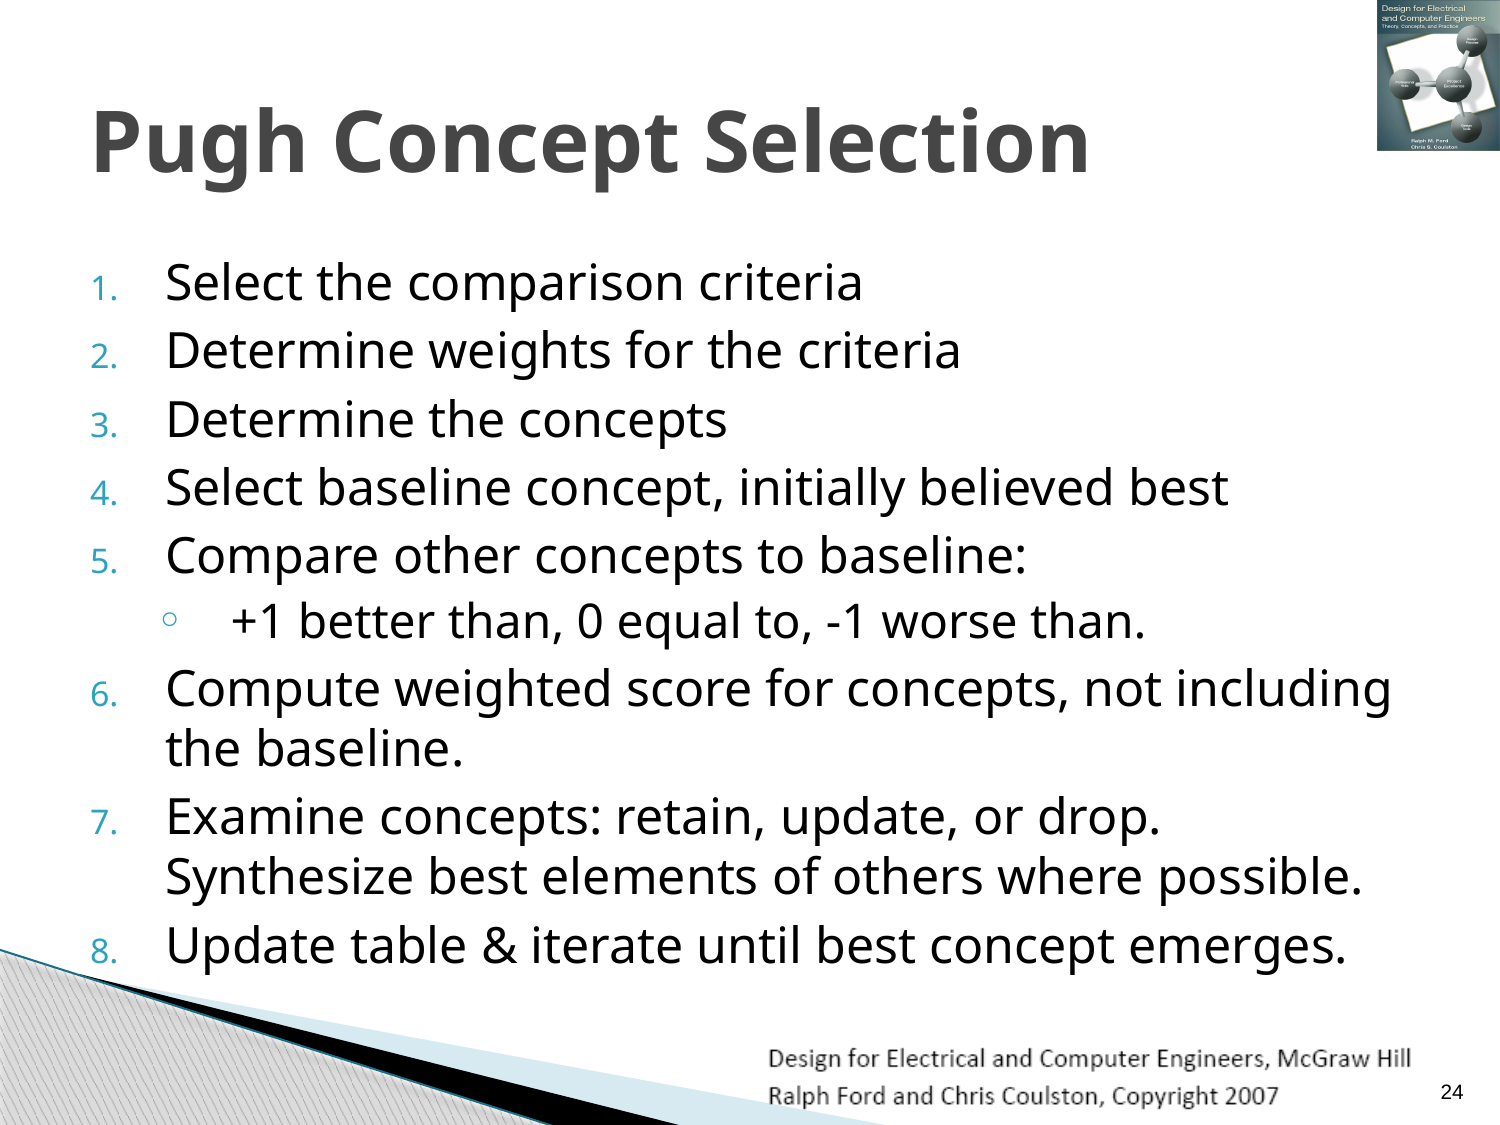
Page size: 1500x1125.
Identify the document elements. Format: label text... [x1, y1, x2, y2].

picture [1377, 0, 1500, 151]
list Select the comparison criteria Determine weights for the criteria Determine the concepts Select baseline concept, initially believed best Compare other concepts to baseline: +1 better than, 0 equal to, -1 worse than. Compute weighted score for concepts, not including the baseline. Examine concepts: retain, update, or drop. Synthesize best elements of others where possible. Update table & iterate until best concept emerges. [74, 242, 1426, 986]
title Pugh Concept Selection [75, 45, 1425, 233]
slide_number 24 [1418, 1051, 1479, 1112]
picture [760, 1039, 1425, 1125]
